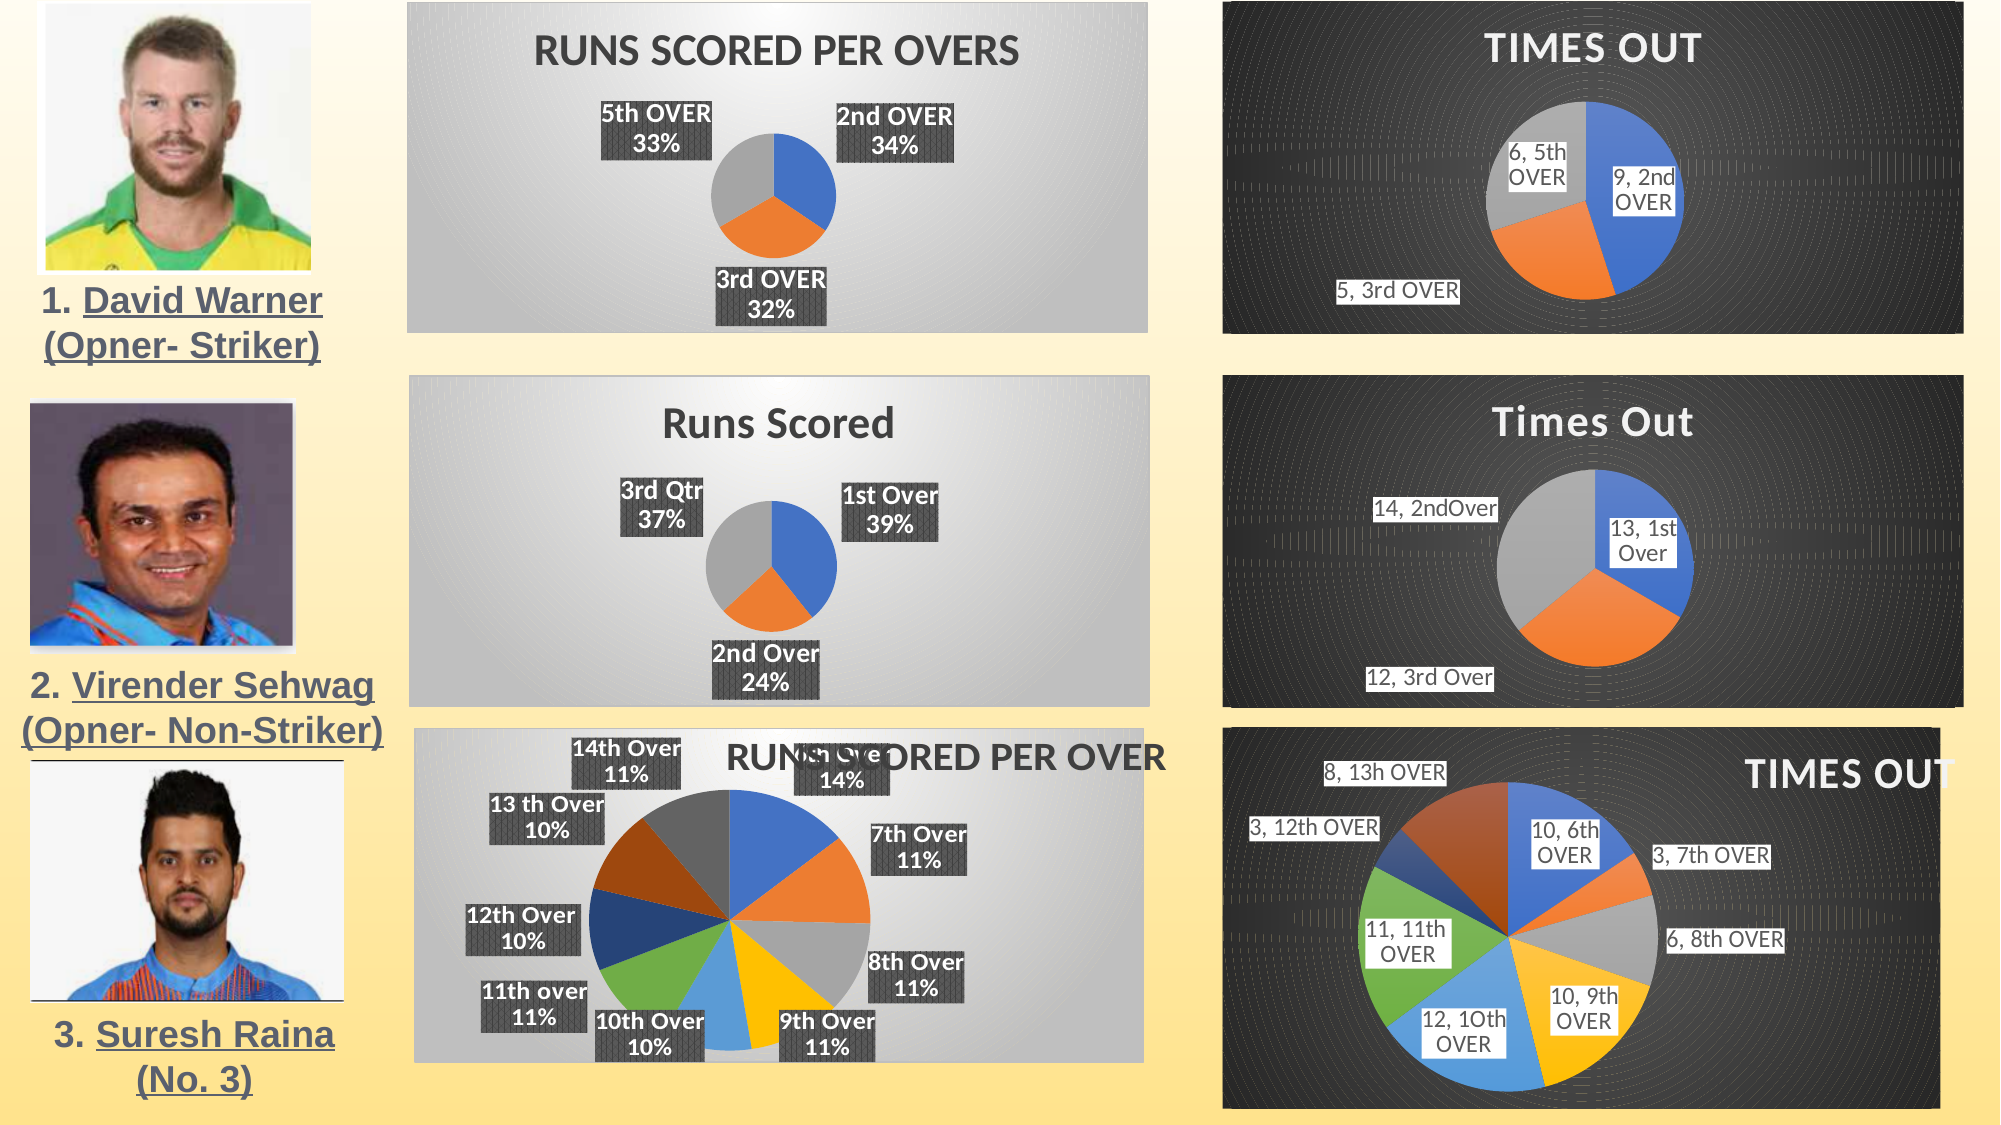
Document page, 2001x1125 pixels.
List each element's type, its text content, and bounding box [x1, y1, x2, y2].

picture [37, 1, 311, 275]
chart [1222, 727, 1964, 1109]
chart [406, 1, 1148, 334]
text_box 3. Suresh Raina (No. 3) [37, 1002, 352, 1108]
picture [30, 398, 296, 655]
chart [1222, 1, 1964, 334]
text_box 1. David Warner (Opner- Striker) [0, 268, 683, 374]
chart [414, 727, 1185, 1109]
chart [1222, 375, 1964, 708]
chart [408, 375, 1150, 708]
picture [30, 760, 344, 1003]
text_box 2. Virender Sehwag (Opner- Non-Striker) [0, 654, 407, 759]
